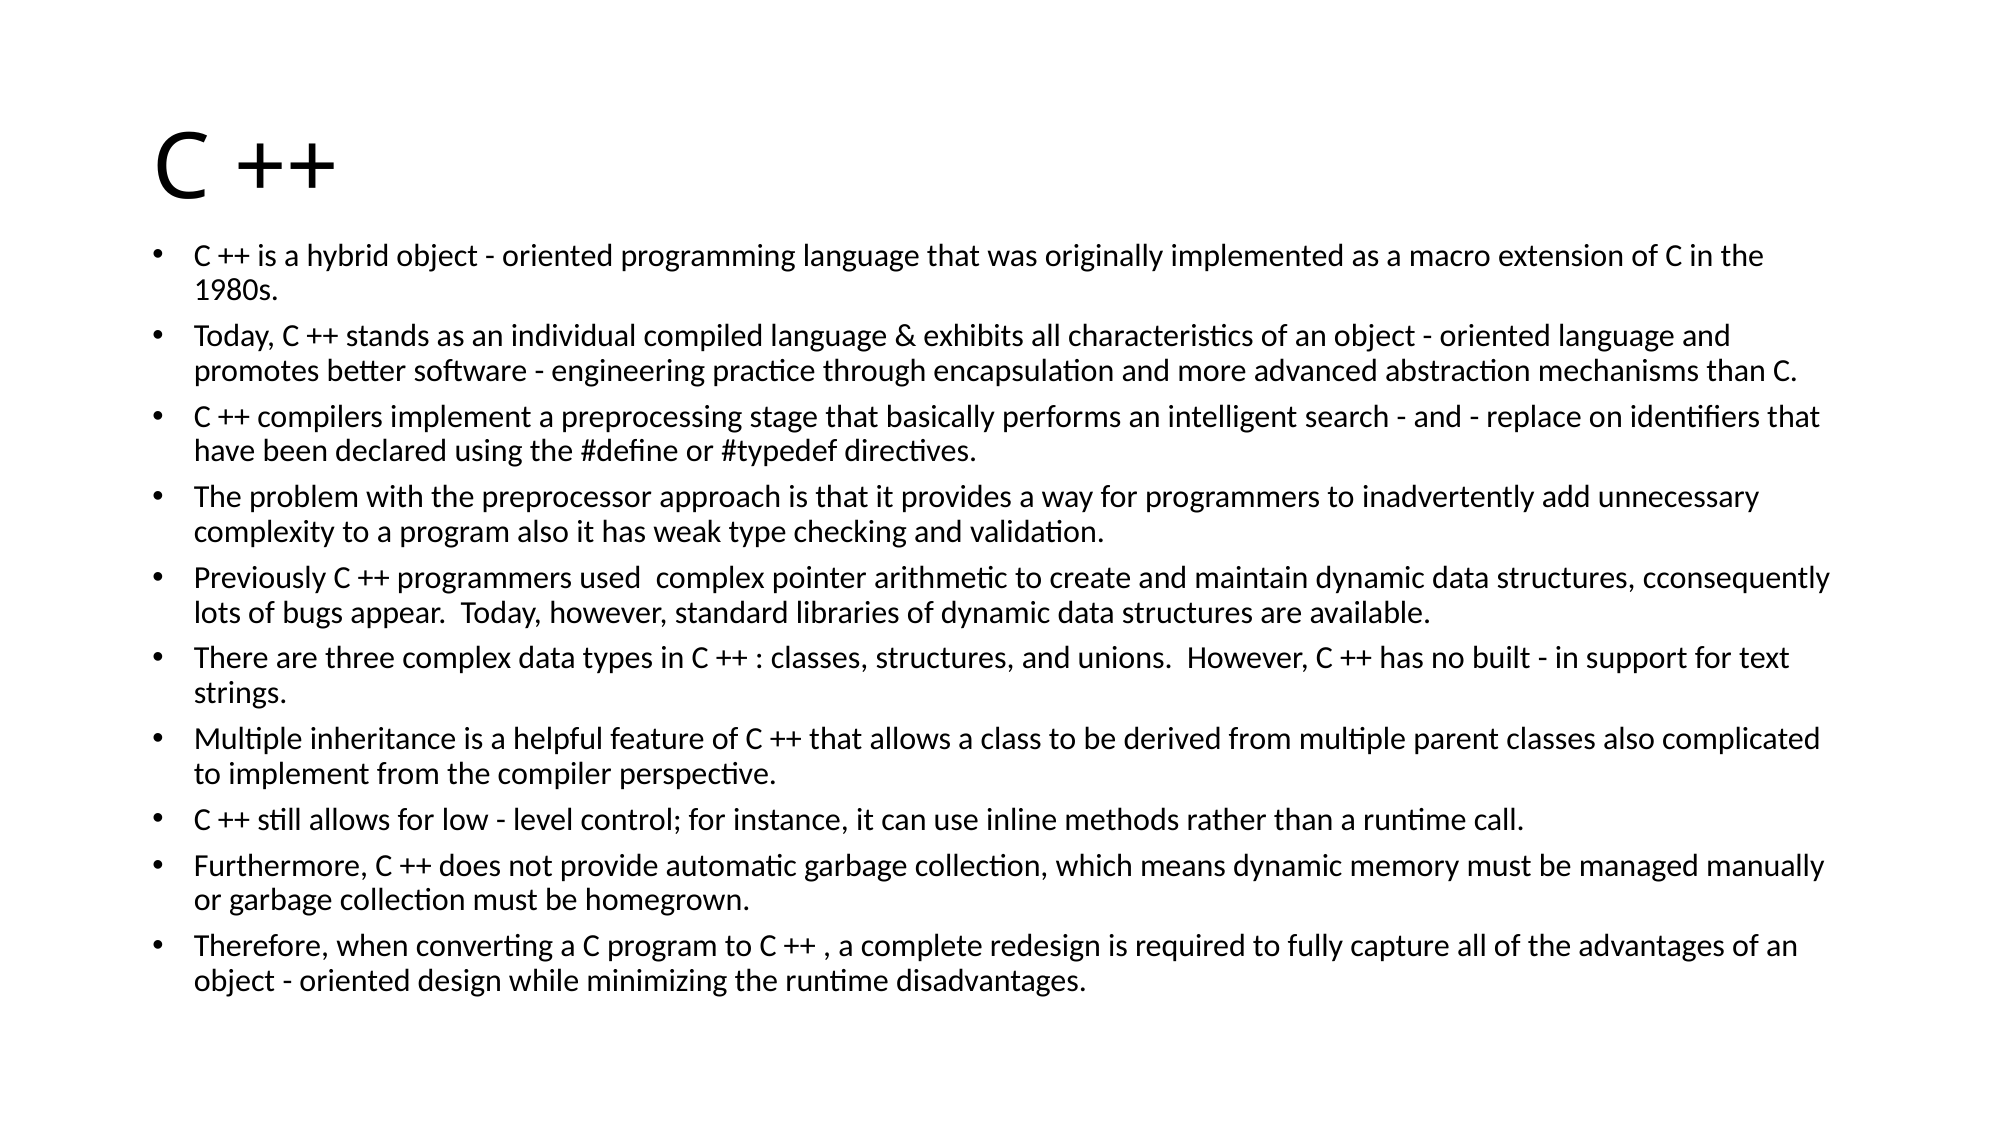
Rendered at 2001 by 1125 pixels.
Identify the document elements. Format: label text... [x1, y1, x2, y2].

title C ++ [137, 59, 1863, 231]
list C ++ is a hybrid object - oriented programming language that was originally implemented as a macro extension of C in the 1980s. Today, C ++ stands as an individual compiled language & exhibits all characteristics of an object - oriented language and promotes better software - engineering practice through encapsulation and more advanced abstraction mechanisms than C. C ++ compilers implement a preprocessing stage that basically performs an intelligent search - and - replace on identifiers that have been declared using the #define or #typedef directives. The problem with the preprocessor approach is that it provides a way for programmers to inadvertently add unnecessary complexity to a program also it has weak type checking and validation. Previously C ++ programmers used complex pointer arithmetic to create and maintain dynamic data structures, cconsequently lots of bugs appear. Today, however, standard libraries of dynamic data structures are available. There are three complex data types in C ++ : classes, structures, and unions. However, C ++ has no built - in support for text strings. Multiple inheritance is a helpful feature of C ++ that allows a class to be derived from multiple parent classes also complicated to implement from the compiler perspective. C ++ still allows for low - level control; for instance, it can use inline methods rather than a runtime call. Furthermore, C ++ does not provide automatic garbage collection, which means dynamic memory must be managed manually or garbage collection must be homegrown. Therefore, when converting a C program to C ++ , a complete redesign is required to fully capture all of the advantages of an object - oriented design while minimizing the runtime disadvantages. [137, 231, 1863, 1014]
